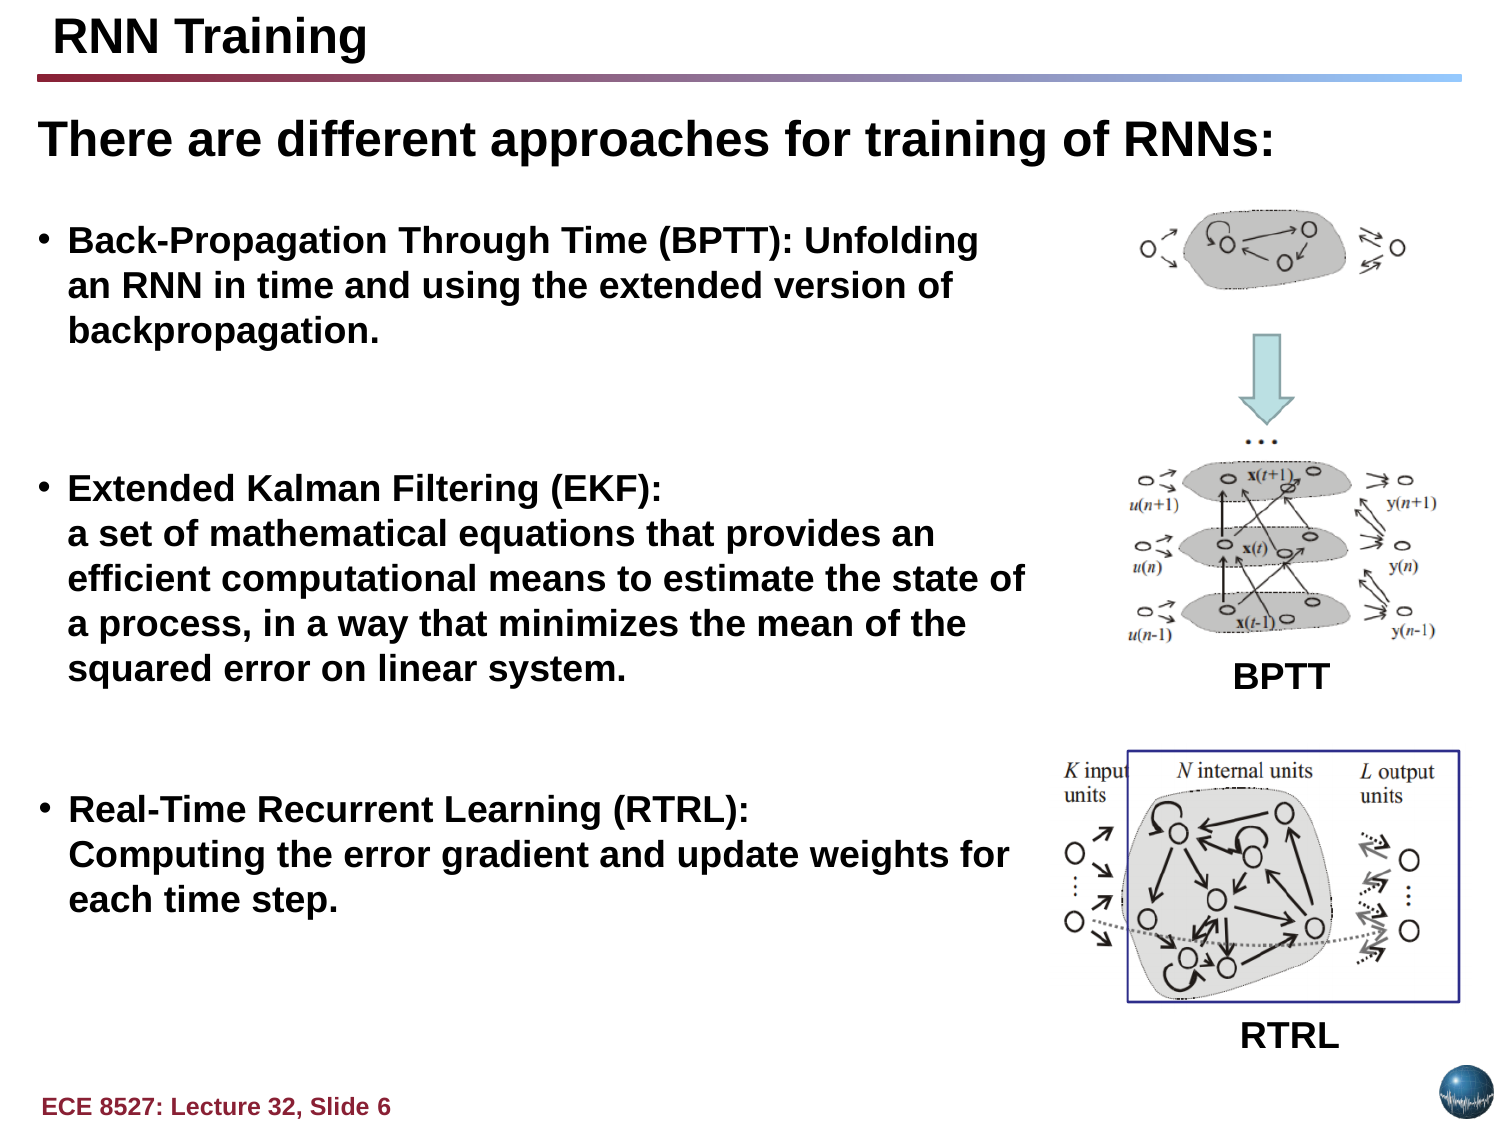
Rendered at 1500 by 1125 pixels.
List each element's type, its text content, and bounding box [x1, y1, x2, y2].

picture [1439, 1065, 1494, 1119]
text_box RTRL [1126, 1021, 1454, 1064]
picture [1048, 734, 1472, 1013]
text_box Back-Propagation Through Time (BPTT): Unfolding an RNN in time and using the extended version of backpropagation. [37, 216, 1020, 368]
picture [1126, 195, 1438, 668]
text_box BPTT [1126, 675, 1437, 704]
text_box Extended Kalman Filtering (EKF): a set of mathematical equations that provides an efficient computational means to estimate the state of a process, in a way that minimizes the mean of the squared error on linear system. [37, 464, 1050, 701]
list There are different approaches for training of RNNs: [37, 106, 1454, 187]
text_box Real-Time Recurrent Learning (RTRL): Computing the error gradient and update weights for each time step. [38, 785, 1020, 988]
title RNN Training [37, 6, 1500, 61]
